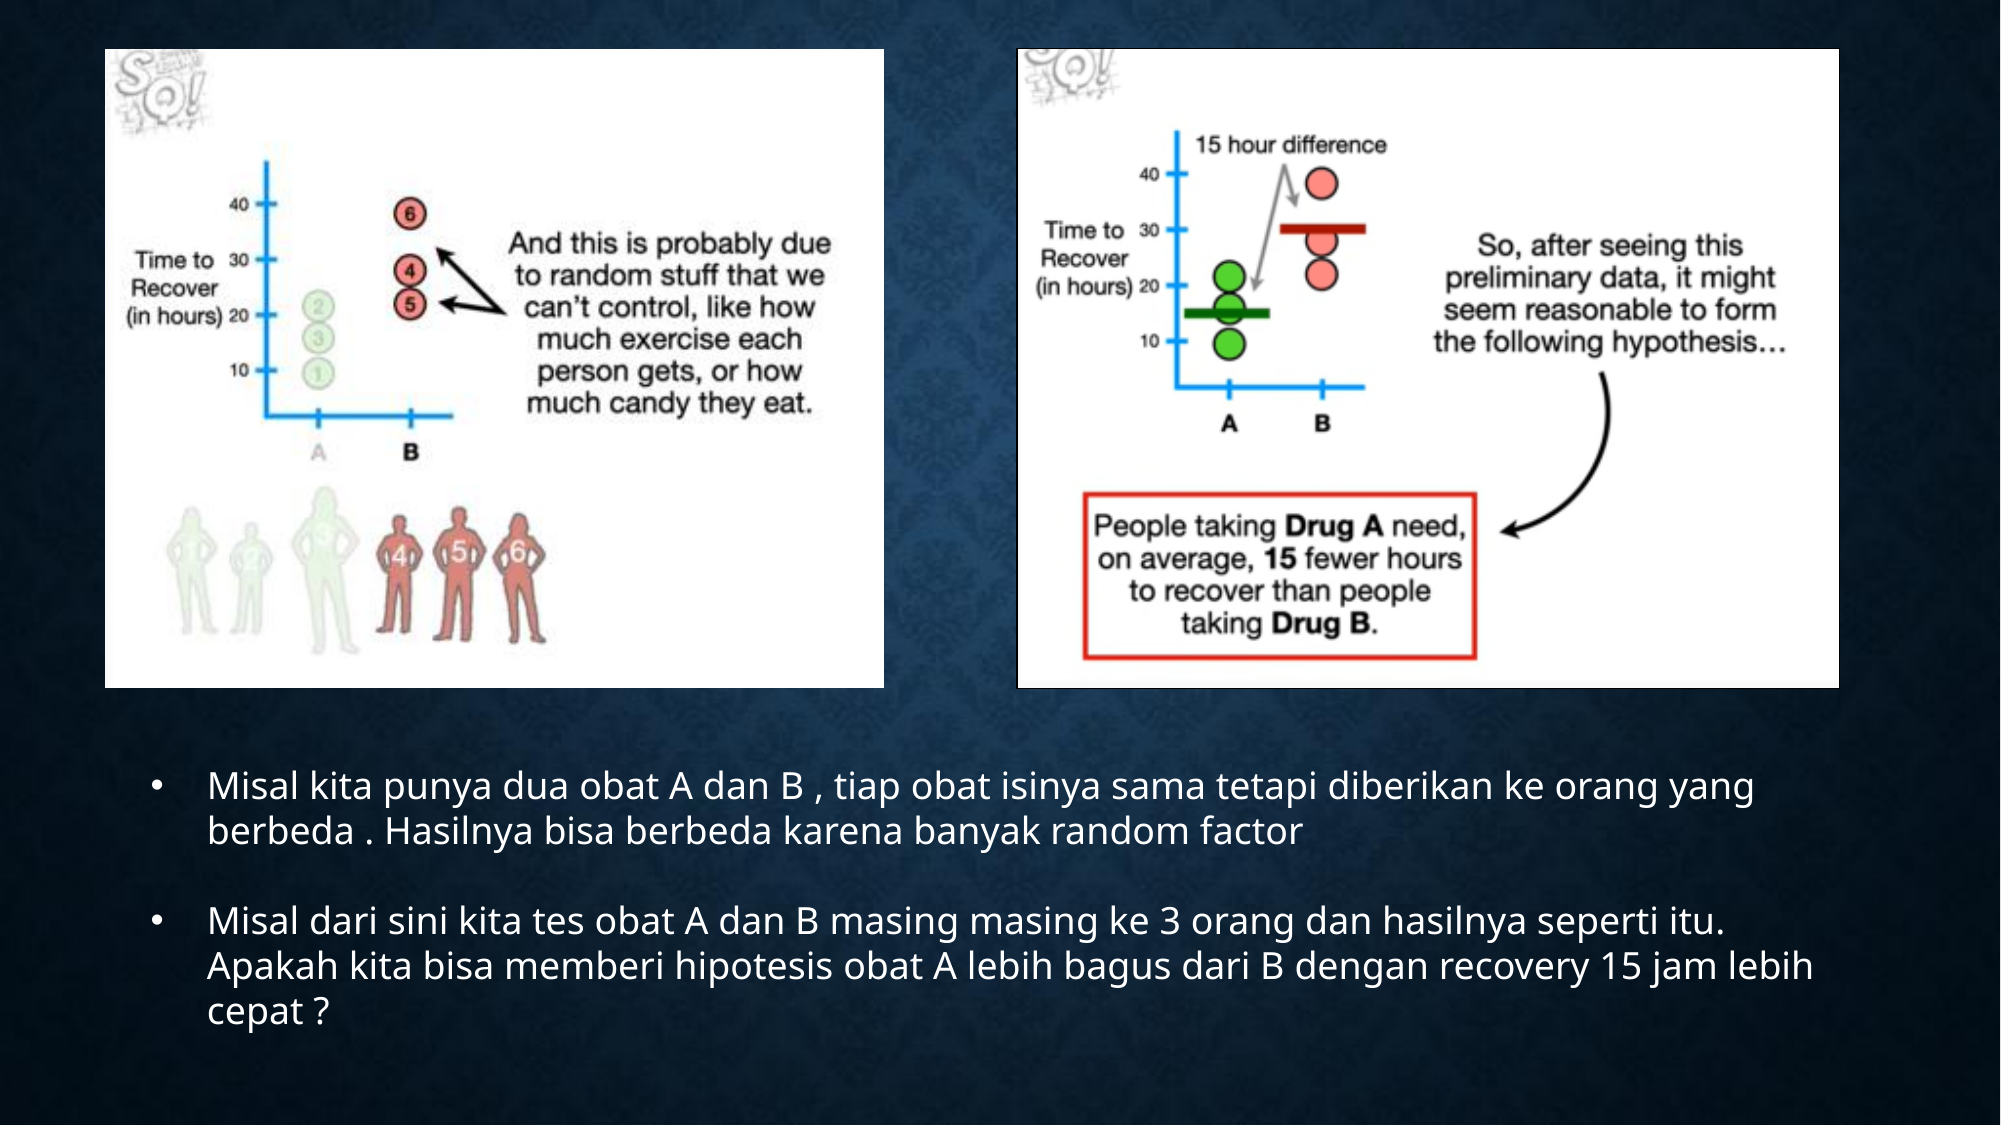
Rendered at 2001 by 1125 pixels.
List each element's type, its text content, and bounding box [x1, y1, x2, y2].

picture [0, 0, 2001, 1125]
text_box Misal kita punya dua obat A dan B , tiap obat isinya sama tetapi diberikan ke orang yang berbeda . Hasilnya bisa berbeda karena banyak random factor Misal dari sini kita tes obat A dan B masing masing ke 3 orang dan hasilnya seperti itu. Apakah kita bisa memberi hipotesis obat A lebih bagus dari B dengan recovery 15 jam lebih cepat ? [135, 754, 1852, 997]
